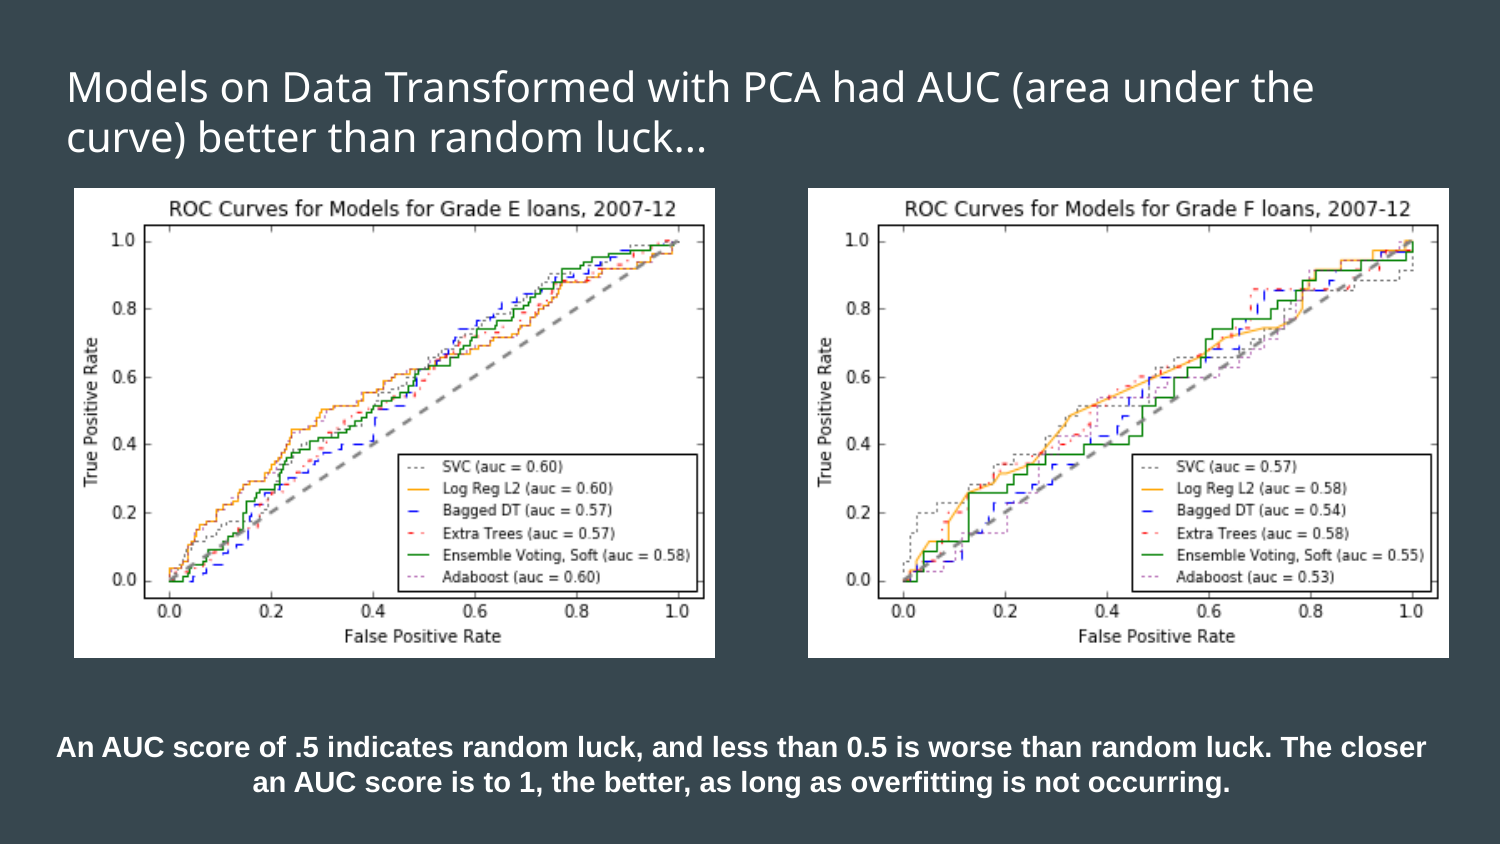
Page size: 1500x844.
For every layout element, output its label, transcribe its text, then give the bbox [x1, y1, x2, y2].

title Models on Data Transformed with PCA had AUC (area under the curve) better than random luck... [51, 45, 1449, 140]
picture [74, 188, 716, 658]
text_box An AUC score of .5 indicates random luck, and less than 0.5 is worse than random luck. The closer an AUC score is to 1, the better, as long as overfitting is not occurring. [35, 713, 1449, 808]
picture [808, 188, 1450, 658]
